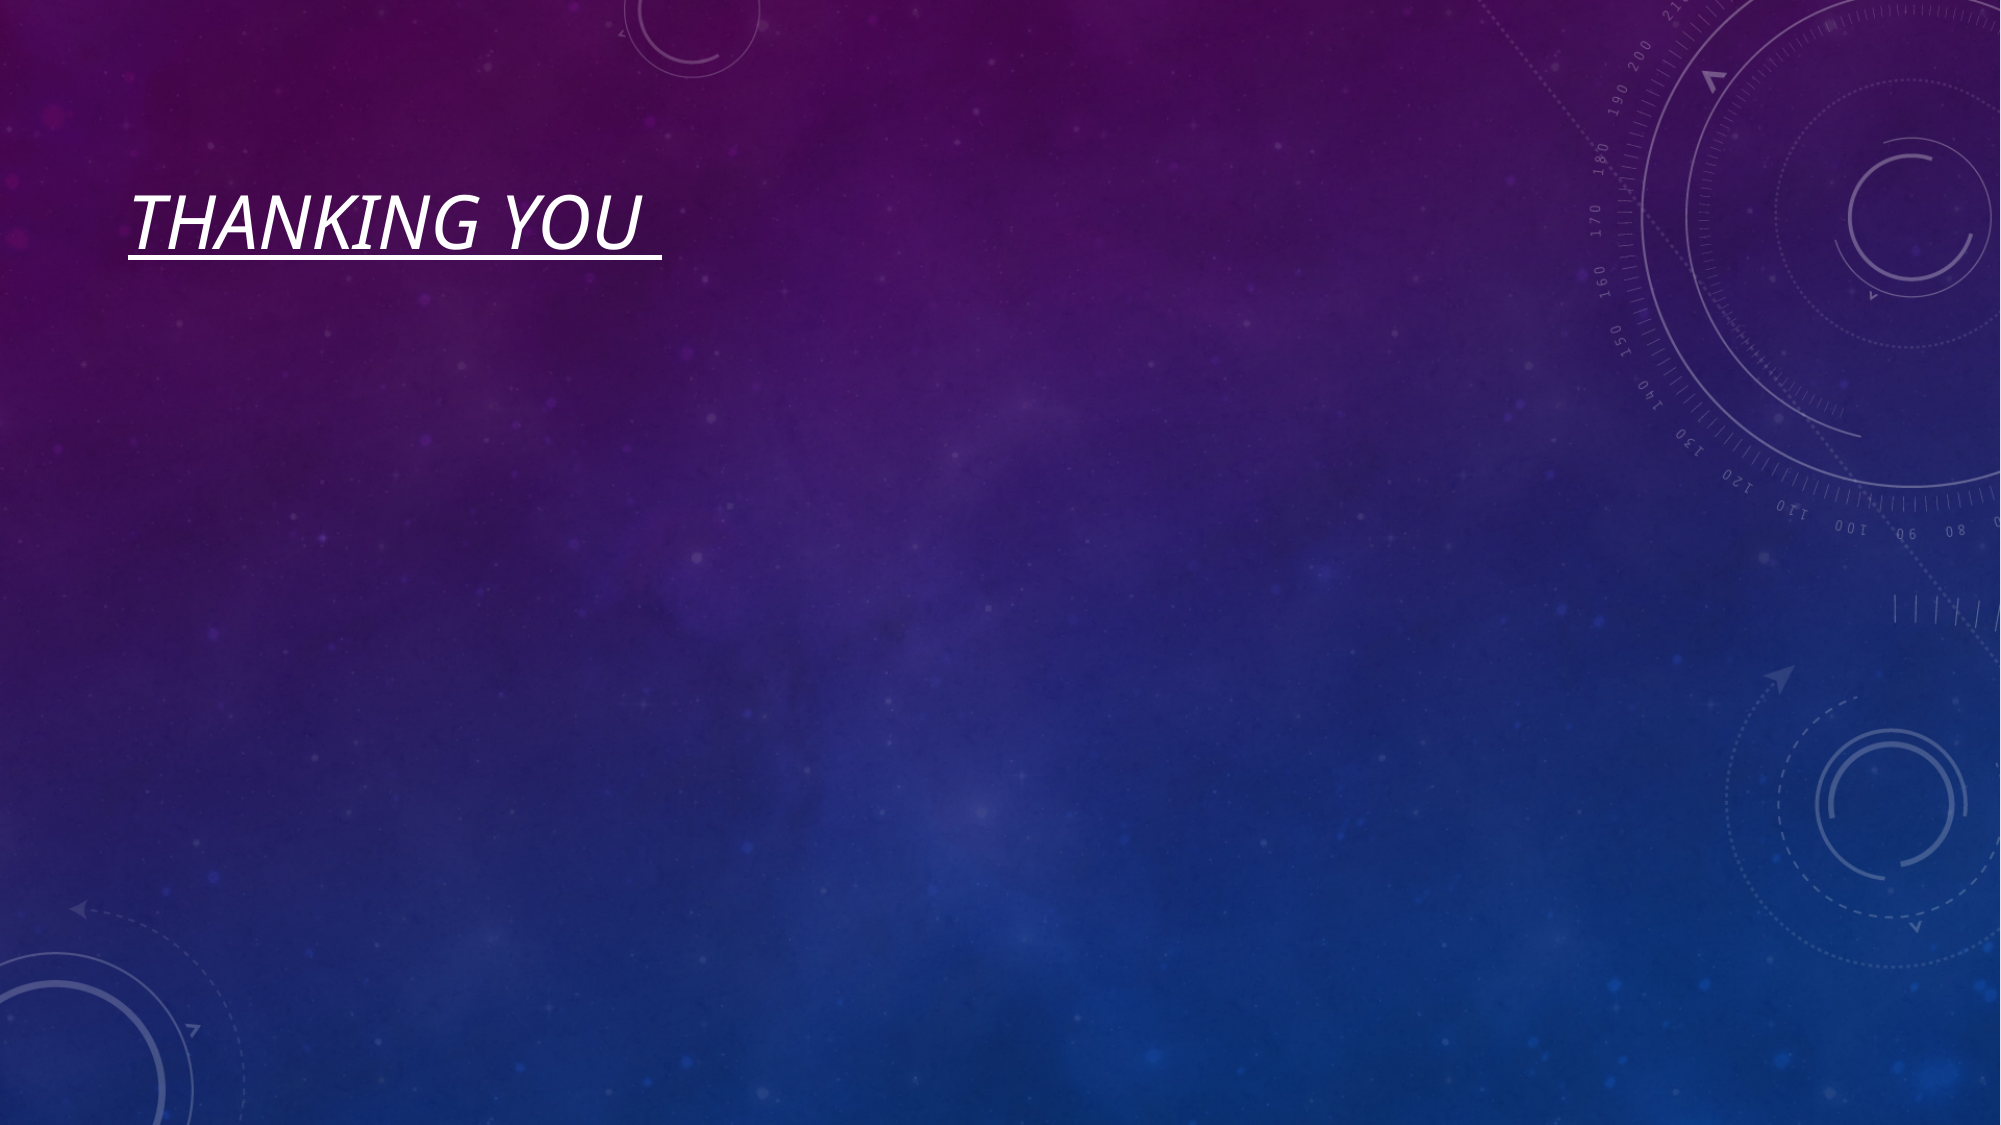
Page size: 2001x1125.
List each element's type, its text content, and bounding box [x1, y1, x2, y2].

picture [0, 0, 2001, 1125]
title Thanking you [112, 99, 1775, 339]
